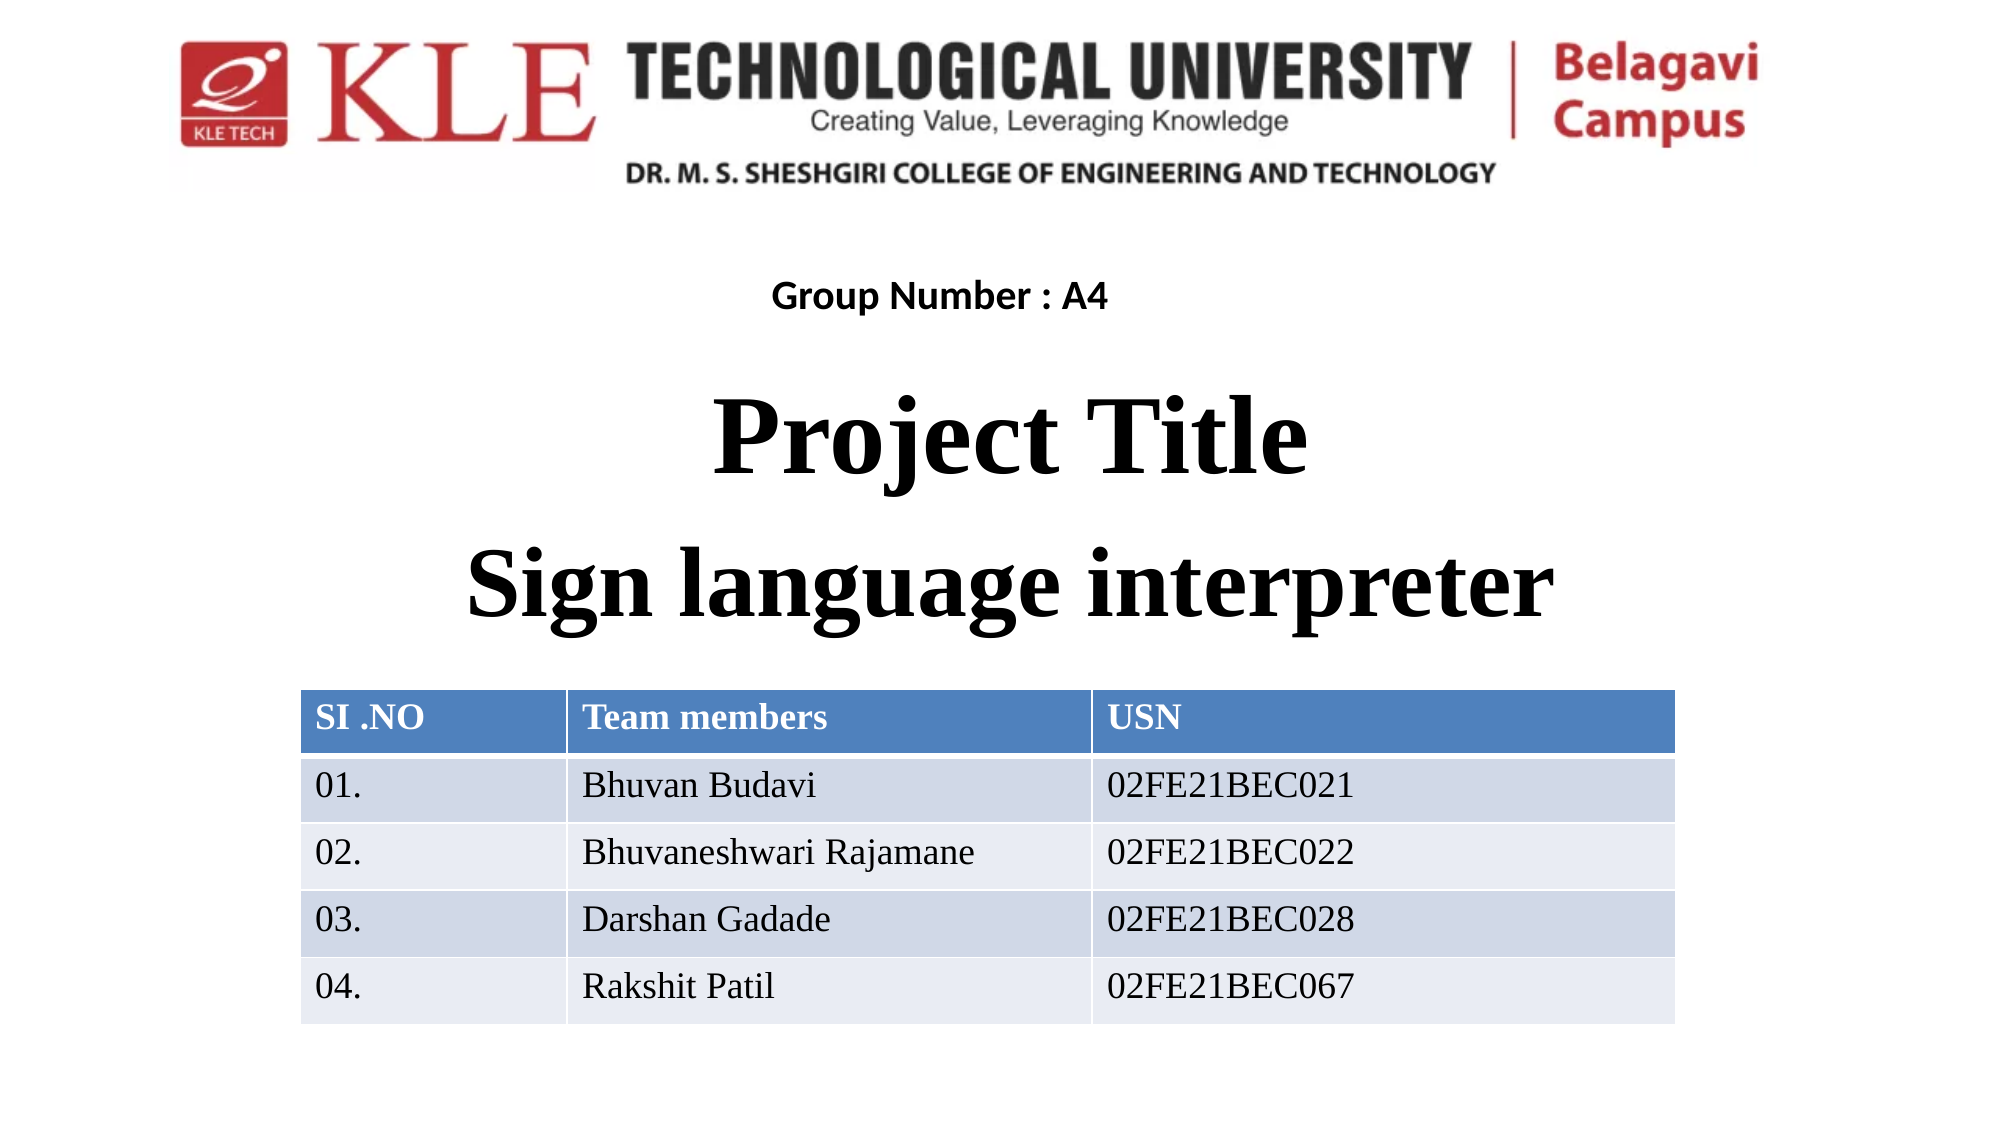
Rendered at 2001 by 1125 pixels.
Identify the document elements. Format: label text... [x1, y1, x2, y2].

table_cell 04. [301, 958, 566, 1024]
picture [168, 15, 1770, 192]
text_box Group Number : A4 [756, 260, 1219, 325]
table_header SI .NO [301, 690, 566, 753]
subtitle Project Title Sign language interpreter [105, 353, 1917, 695]
table_cell 02FE21BEC067 [1093, 958, 1675, 1024]
table_cell 02FE21BEC028 [1093, 891, 1675, 957]
table_header Team members [568, 690, 1091, 753]
table_cell 01. [301, 759, 566, 822]
table_cell Darshan Gadade [568, 891, 1091, 957]
table_cell Bhuvaneshwari Rajamane [568, 824, 1091, 889]
table_cell Bhuvan Budavi [568, 759, 1091, 822]
table_cell 03. [301, 891, 566, 957]
table_cell 02. [301, 824, 566, 889]
table_cell 02FE21BEC022 [1093, 824, 1675, 889]
table_header USN [1093, 690, 1675, 753]
table_cell Rakshit Patil [568, 958, 1091, 1024]
table_cell 02FE21BEC021 [1093, 759, 1675, 822]
